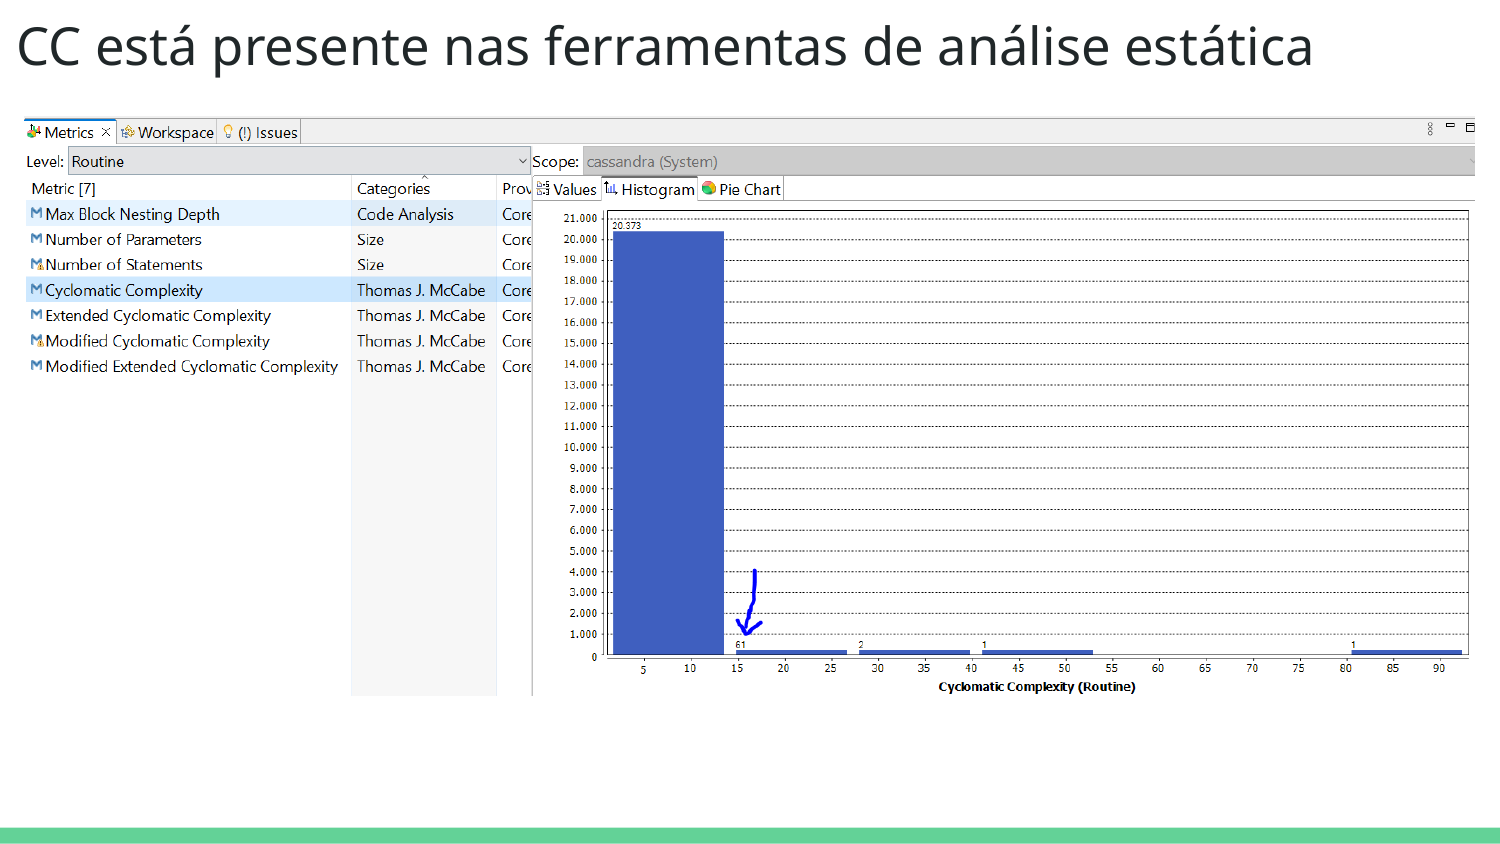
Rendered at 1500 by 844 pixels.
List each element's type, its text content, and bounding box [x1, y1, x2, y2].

picture [24, 116, 1476, 696]
title CC está presente nas ferramentas de análise estática [1, 0, 1399, 92]
